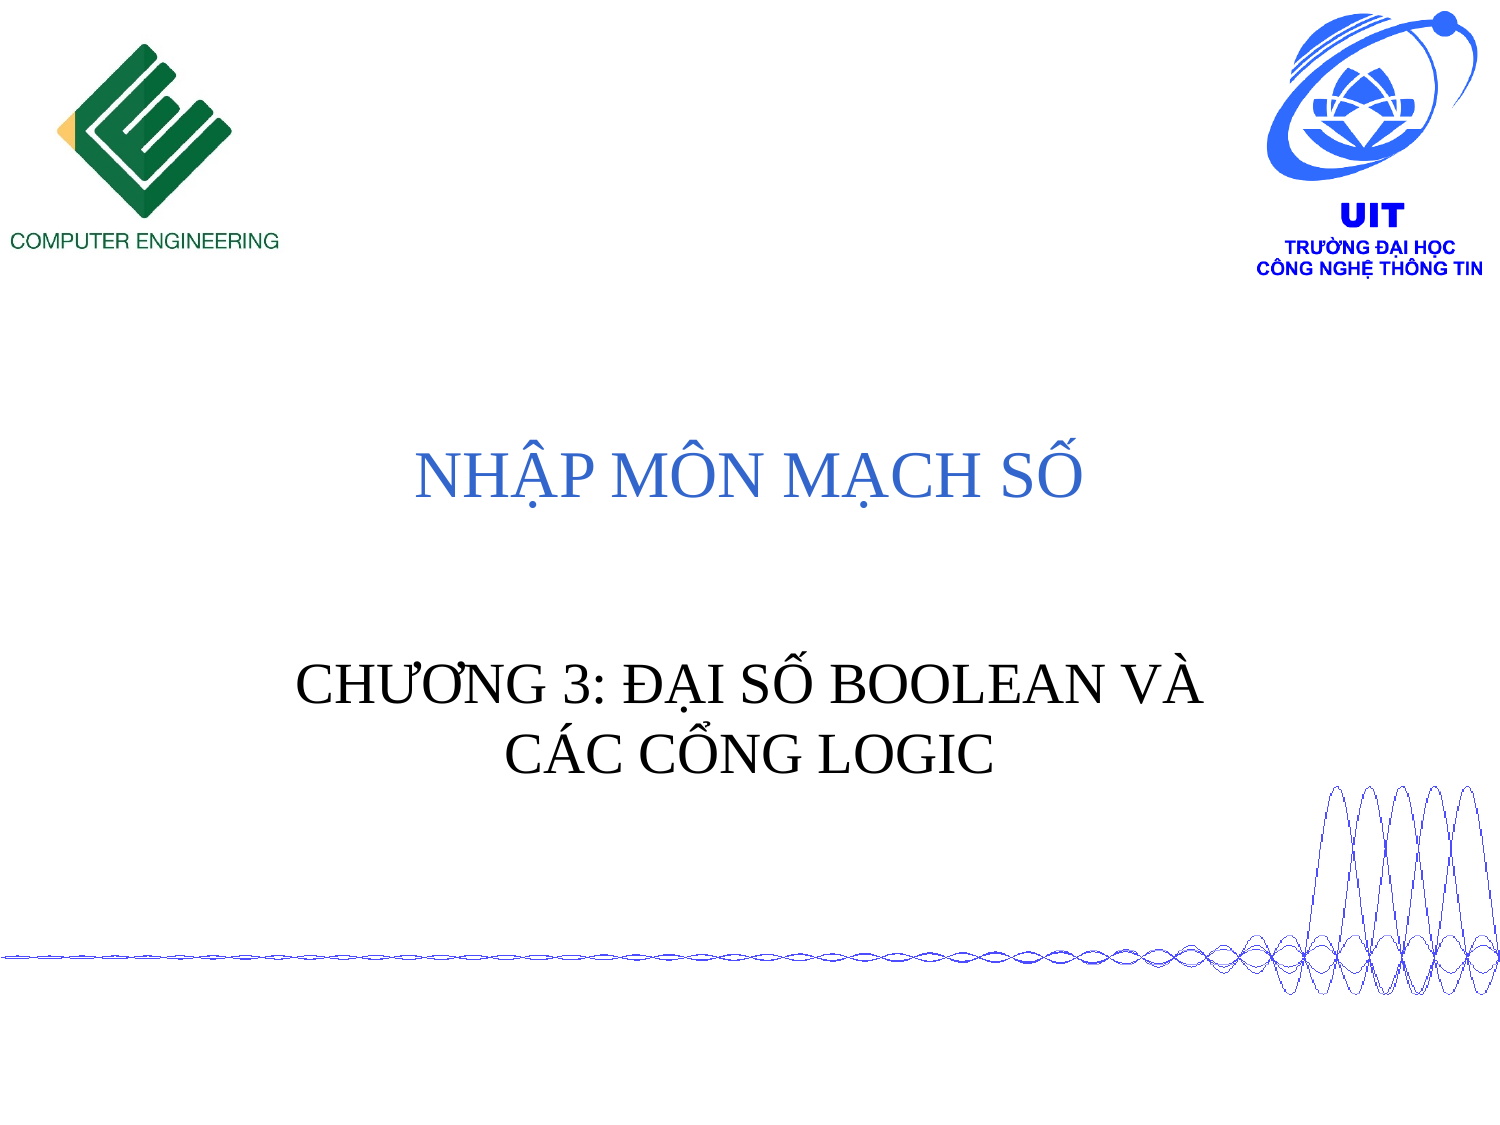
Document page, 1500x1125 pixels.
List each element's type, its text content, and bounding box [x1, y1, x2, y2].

picture [0, 1, 289, 291]
subtitle CHƯƠNG 3: ĐẠI SỐ BOOLEAN VÀ CÁC CỔNG LOGIC [224, 637, 1276, 926]
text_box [0, 763, 1500, 1008]
picture [1257, 11, 1482, 279]
title NHẬP MÔN MẠCH SỐ [111, 349, 1388, 592]
